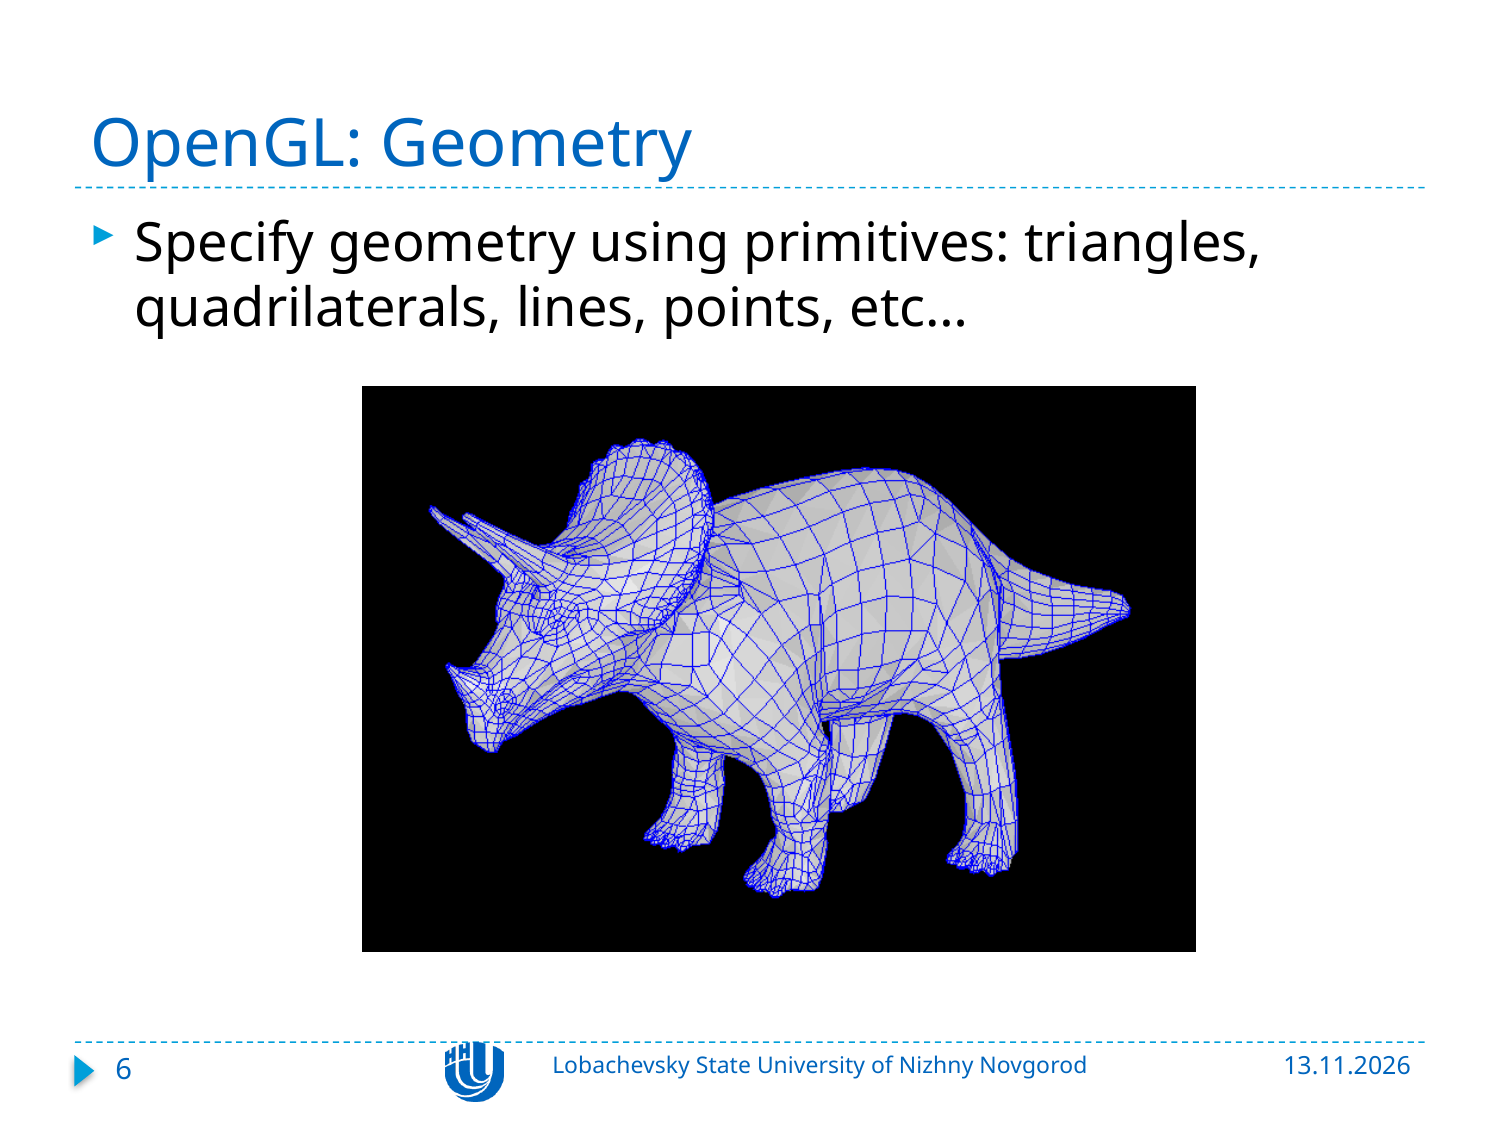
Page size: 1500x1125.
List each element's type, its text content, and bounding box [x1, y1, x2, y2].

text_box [362, 386, 1196, 953]
picture [445, 1041, 504, 1102]
title OpenGL: Geometry [74, 24, 1426, 188]
footer Lobachevsky State University of Nizhny Novgorod [515, 1042, 1125, 1103]
slide_number 6 [100, 1042, 426, 1103]
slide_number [1265, 1042, 1426, 1103]
list Specify geometry using primitives: triangles, quadrilaterals, lines, points, etc… [74, 199, 1426, 1006]
